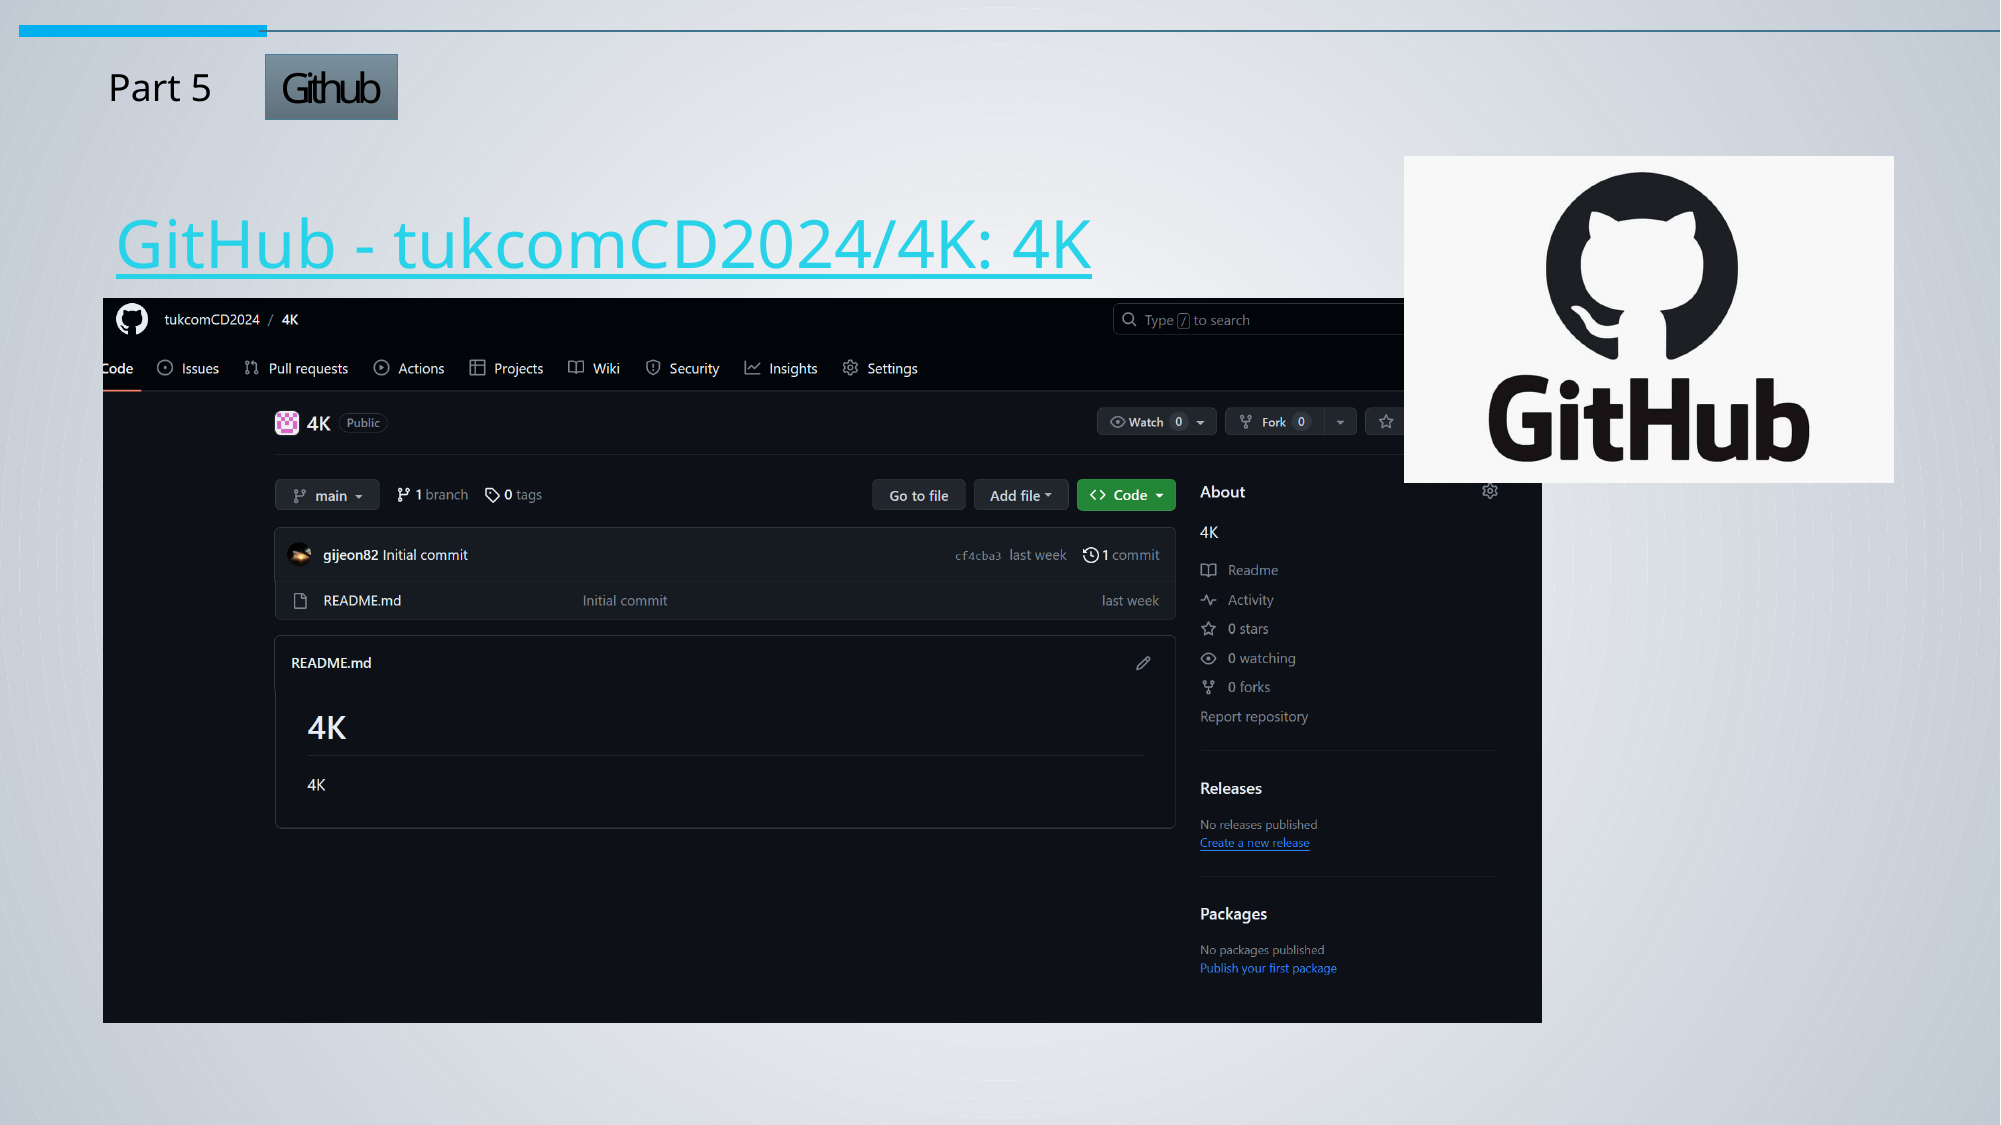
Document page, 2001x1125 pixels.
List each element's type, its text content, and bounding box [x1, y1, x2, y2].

text_box GitHub - tukcomCD2024/4K: 4K [100, 194, 1232, 301]
picture [102, 155, 1895, 1024]
text_box Github [265, 54, 398, 120]
text_box Part 5 [93, 56, 227, 117]
